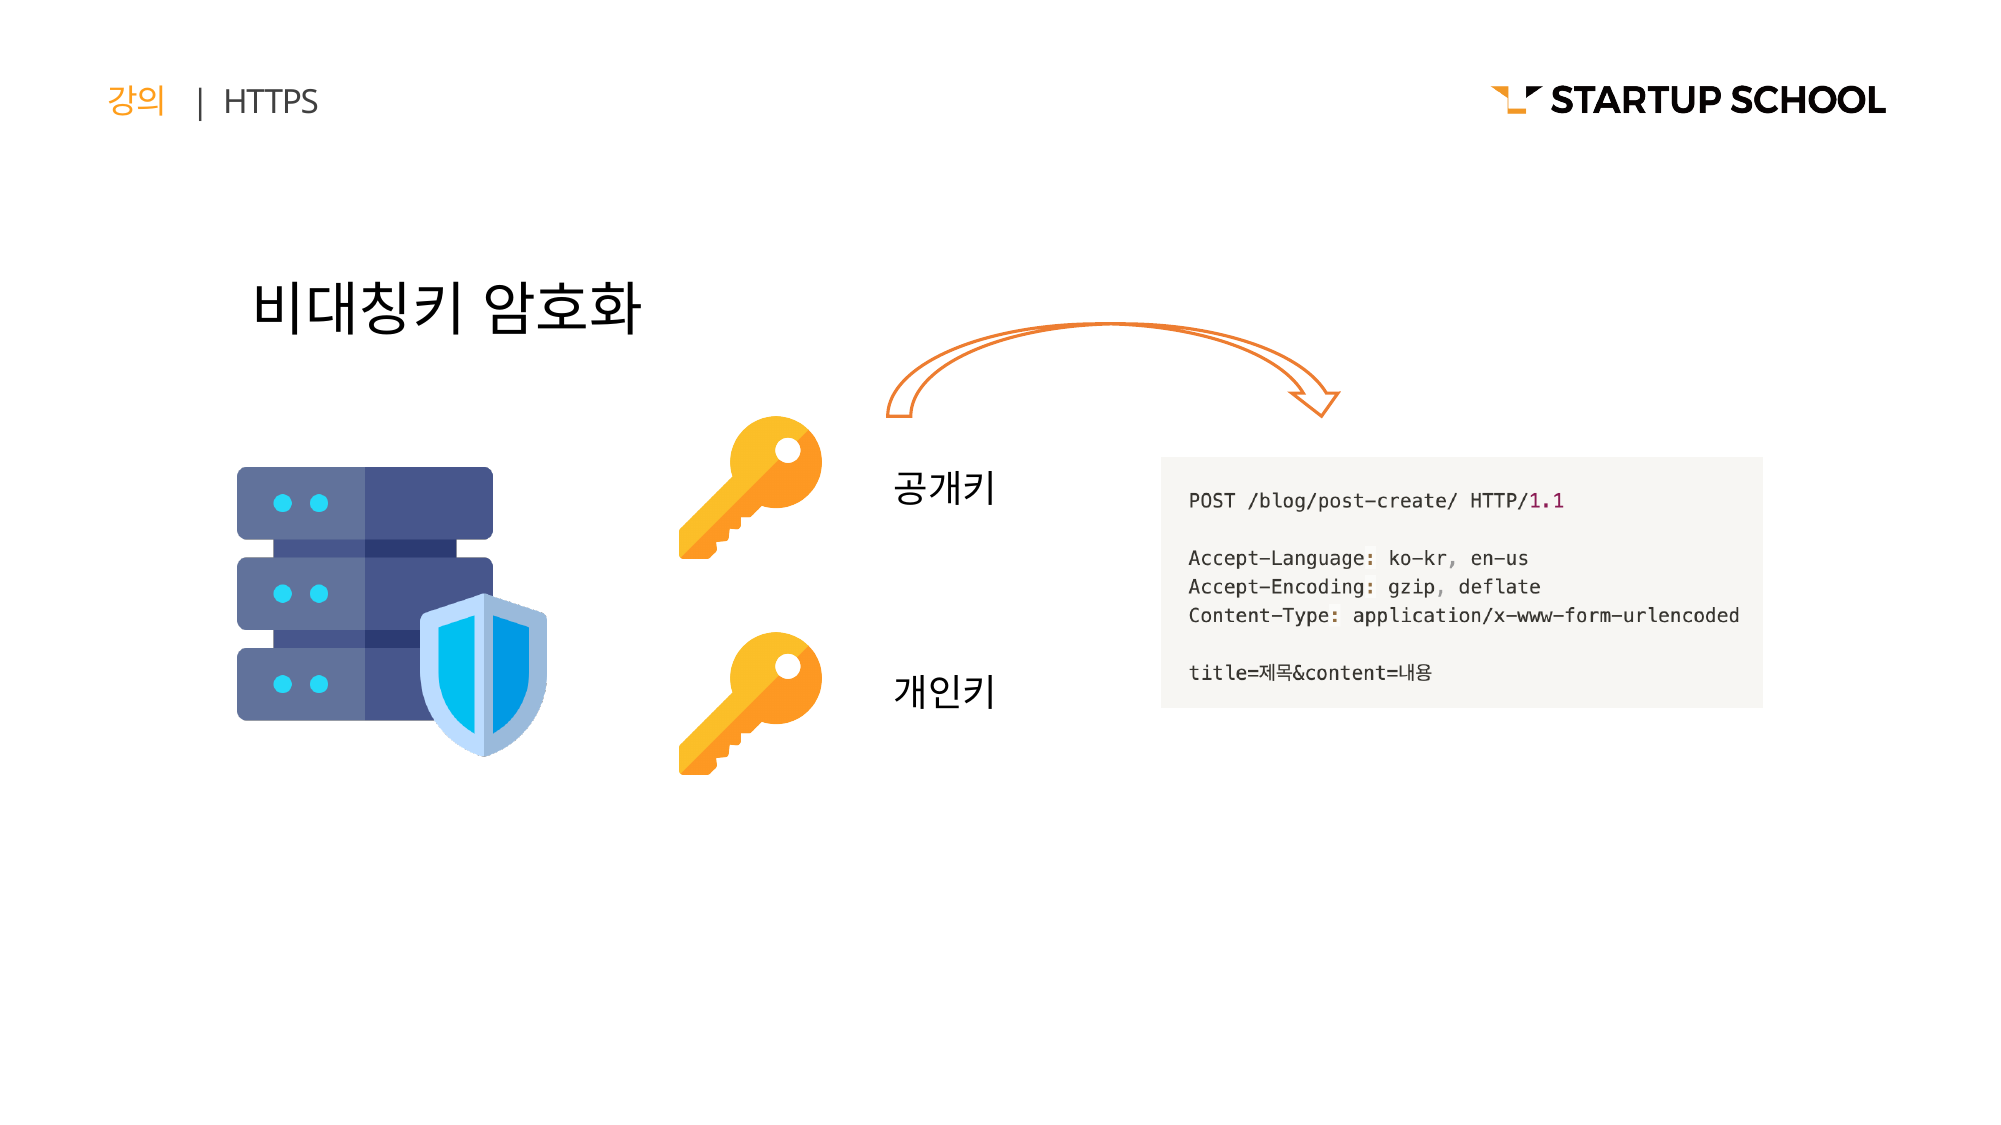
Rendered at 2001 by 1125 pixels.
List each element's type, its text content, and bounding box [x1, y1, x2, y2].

picture [237, 457, 547, 766]
text_box 공개키 [873, 457, 1018, 517]
text_box [886, 322, 1340, 418]
text_box 개인키 [873, 661, 1018, 721]
text_box 비대칭키 암호화 [237, 264, 658, 350]
picture [678, 416, 822, 559]
picture [1161, 457, 1763, 708]
picture [678, 632, 822, 776]
text_box 강의 | HTTPS [92, 72, 866, 128]
picture [1490, 85, 1886, 114]
